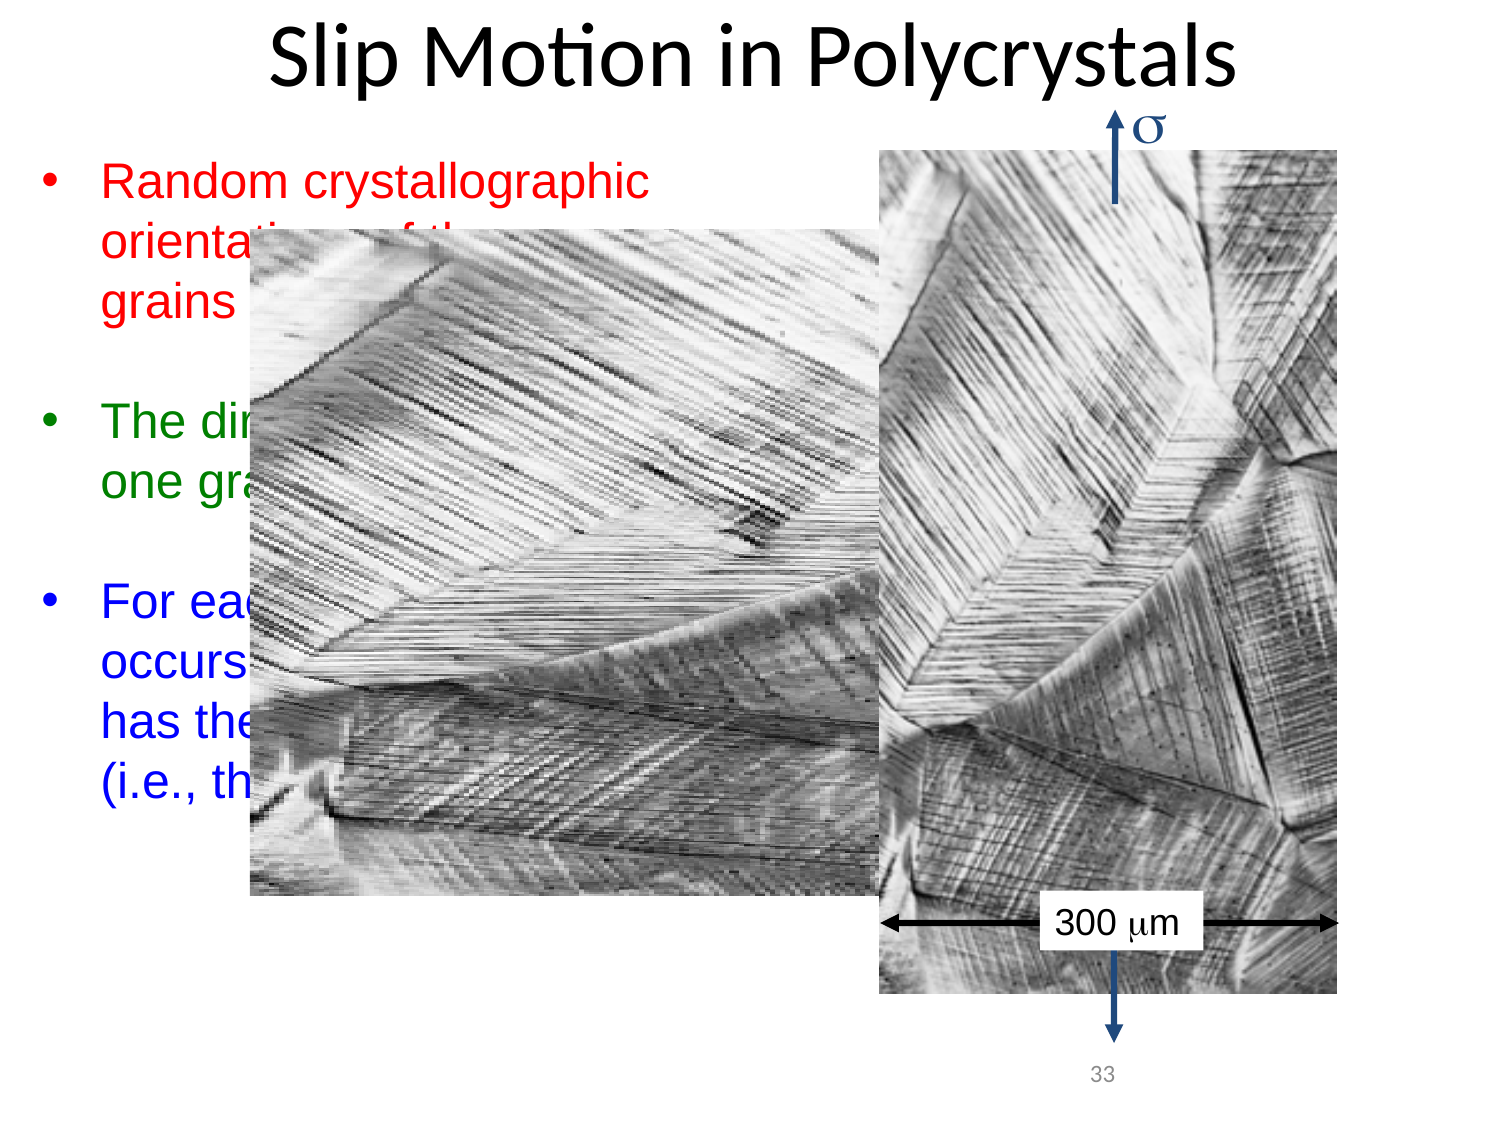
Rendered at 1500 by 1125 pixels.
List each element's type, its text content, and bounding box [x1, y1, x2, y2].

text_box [249, 228, 874, 897]
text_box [879, 77, 1340, 1044]
title Slip Motion in Polycrystals [41, 0, 1467, 100]
slide_number 33 [1074, 1042, 1425, 1103]
text_box Random crystallographic orientations of the numerous grains The direction of slip varies from one grain to another For each grain, dislocation motion occurs along the slip system that has the most favorable orientation (i.e., the highest shear stress) [41, 148, 874, 810]
